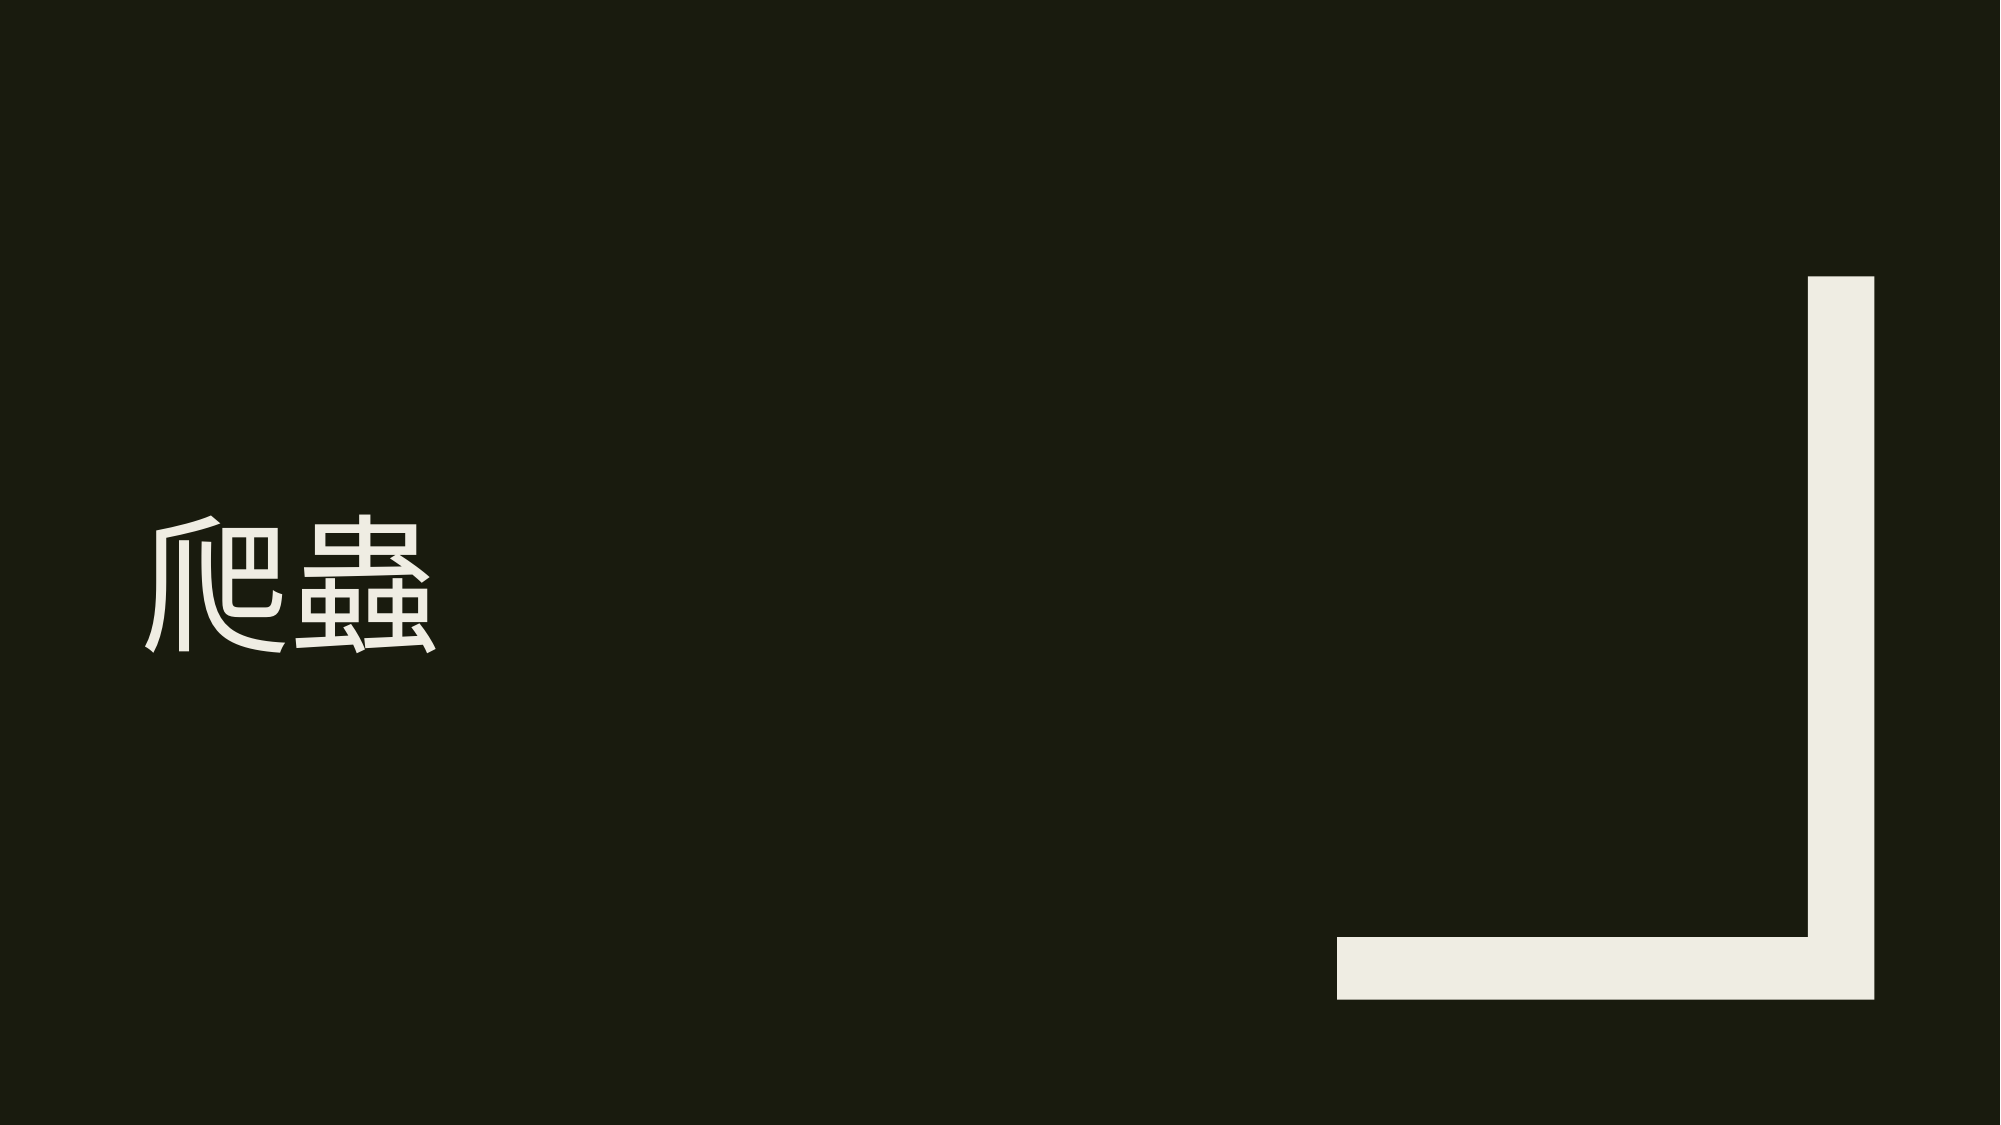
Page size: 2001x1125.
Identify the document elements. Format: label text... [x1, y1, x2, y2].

title 爬蟲 [125, 213, 1703, 682]
